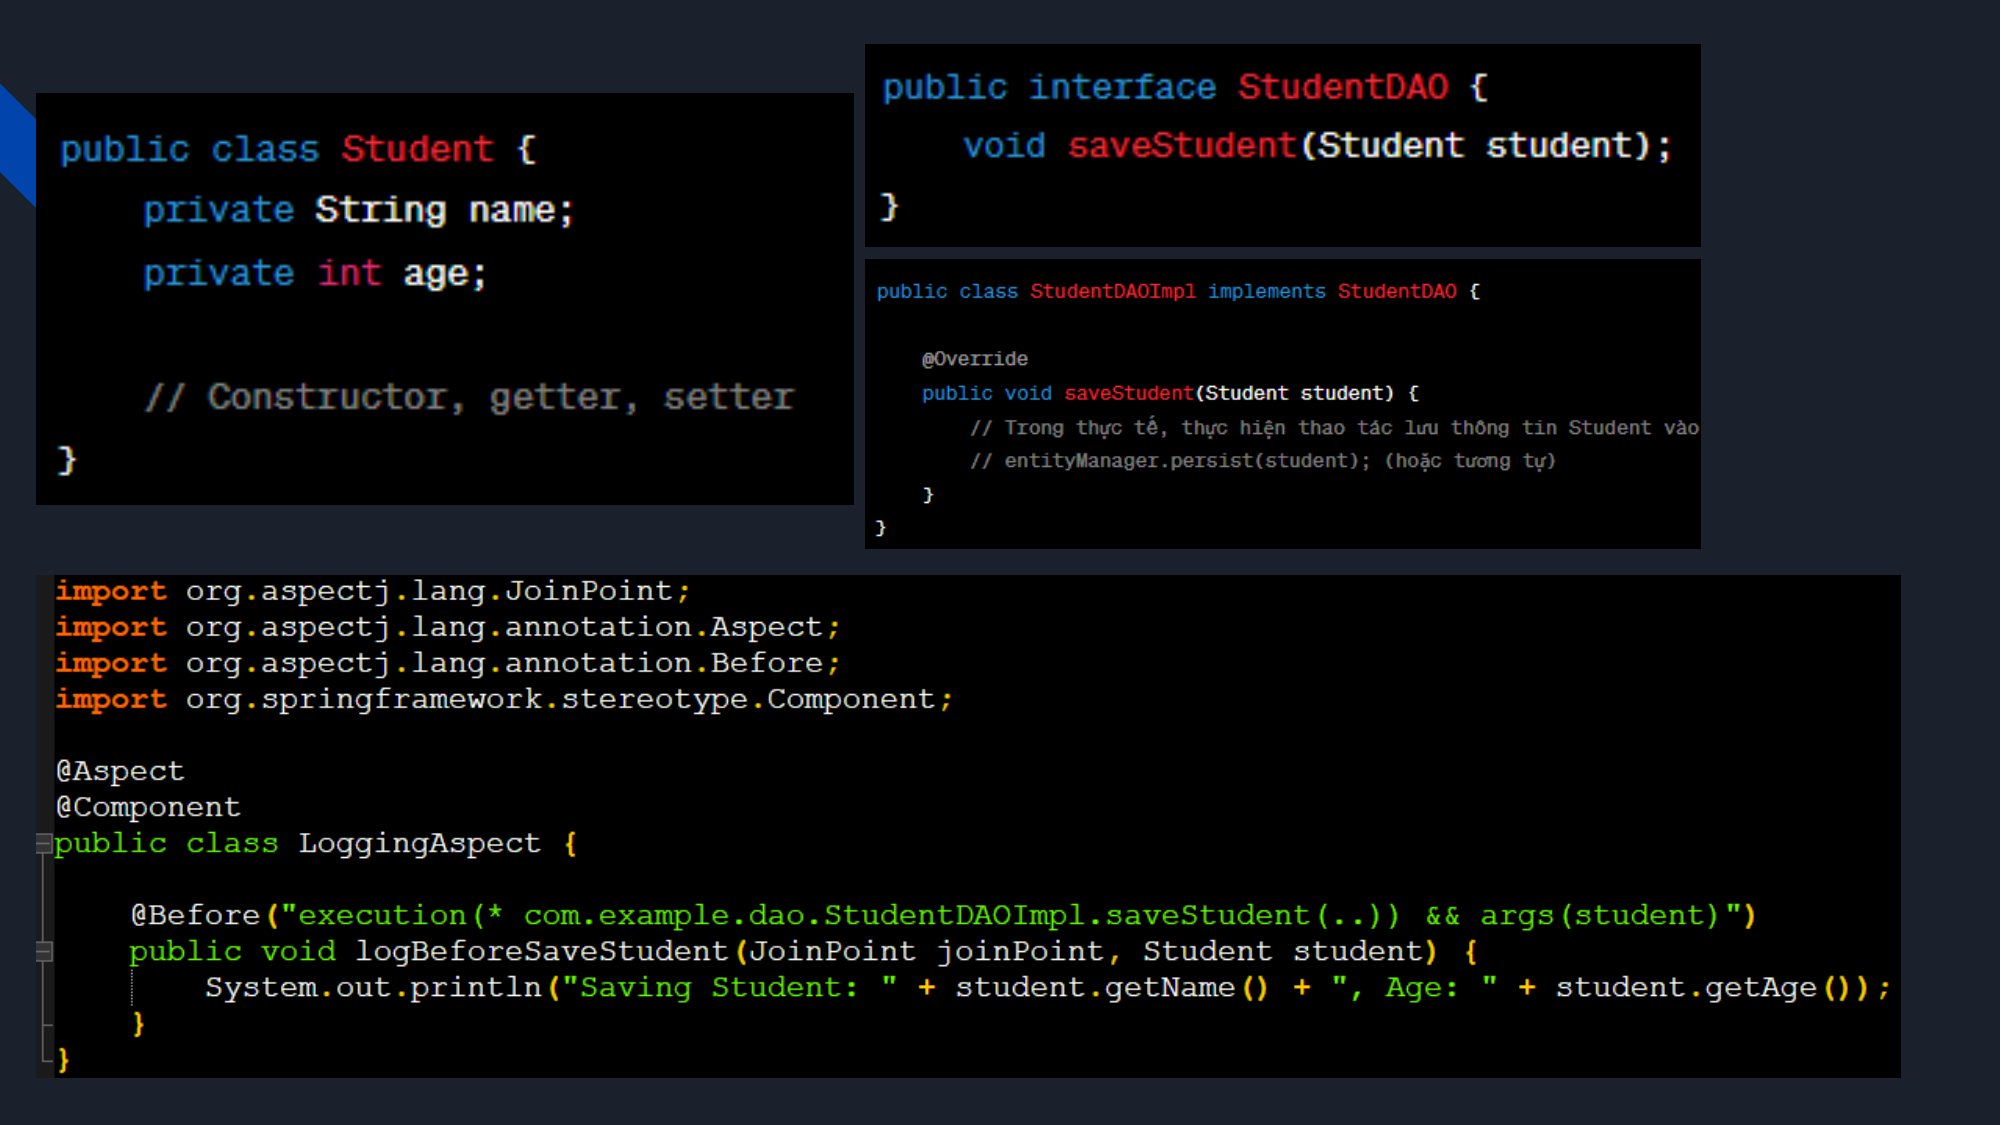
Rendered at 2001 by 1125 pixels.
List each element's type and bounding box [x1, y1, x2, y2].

picture [865, 259, 1701, 550]
picture [35, 575, 1901, 1078]
picture [35, 93, 855, 505]
picture [865, 44, 1701, 247]
